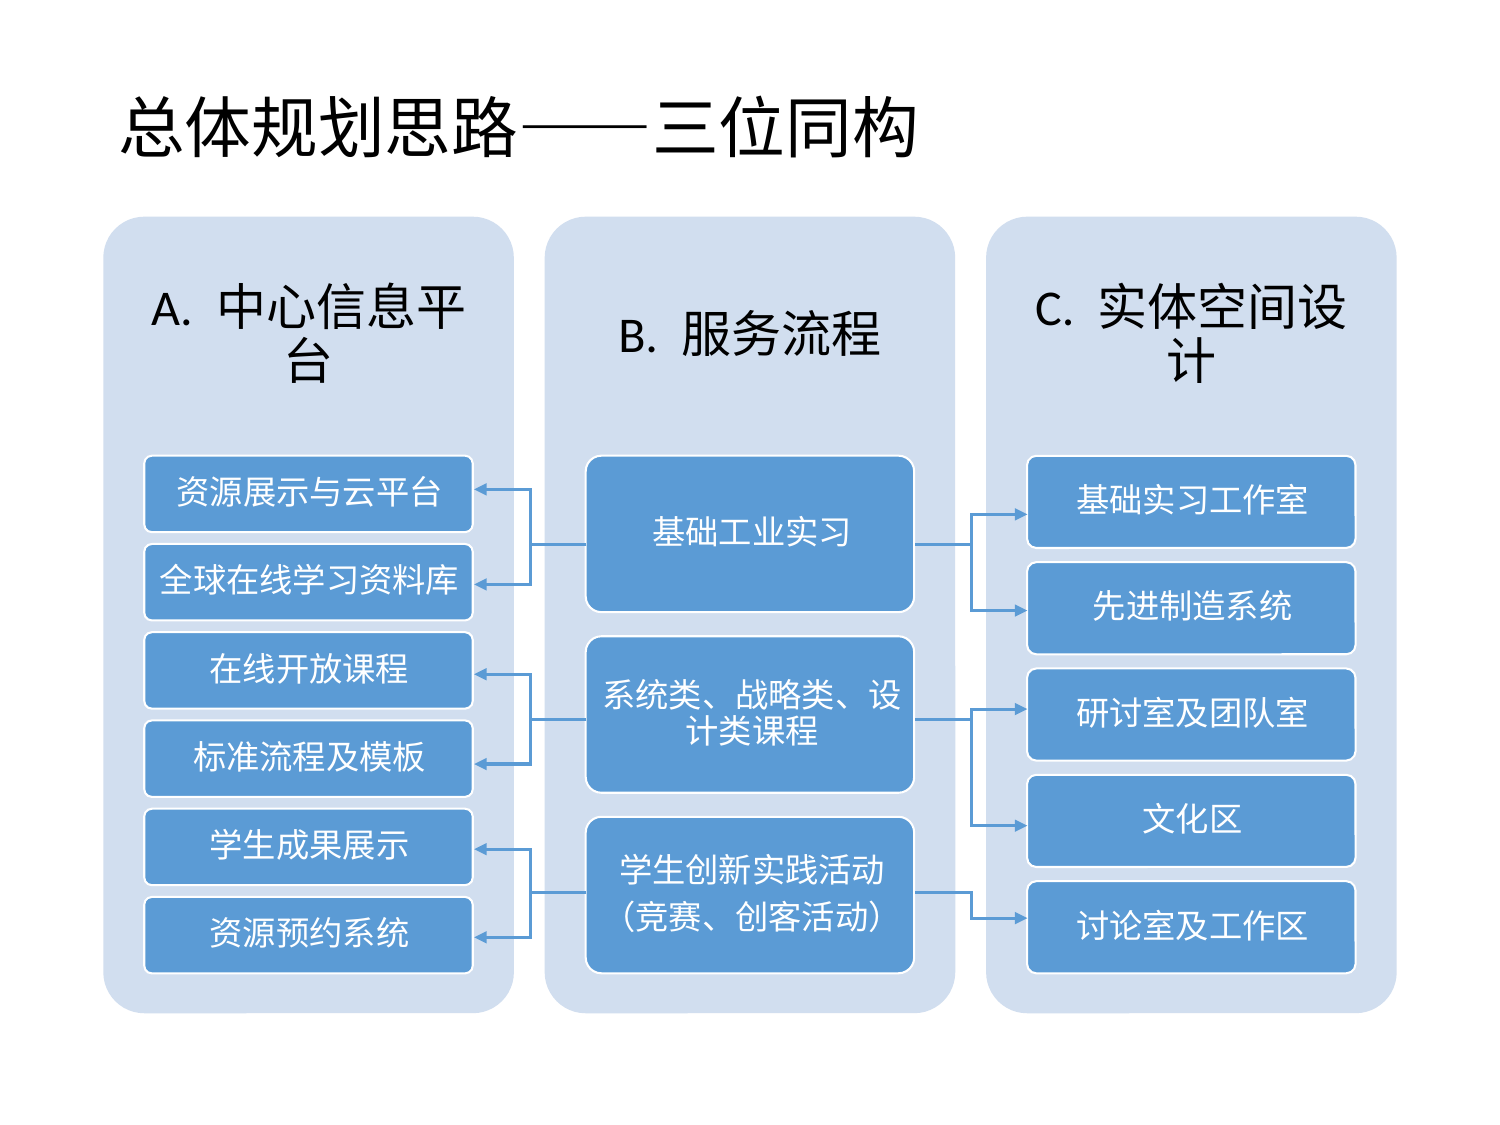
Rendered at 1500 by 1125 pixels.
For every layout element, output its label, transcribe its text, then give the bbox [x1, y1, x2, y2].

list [103, 216, 1397, 1014]
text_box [474, 489, 1028, 938]
title 总体规划思路——三位同构 [103, 59, 1397, 202]
